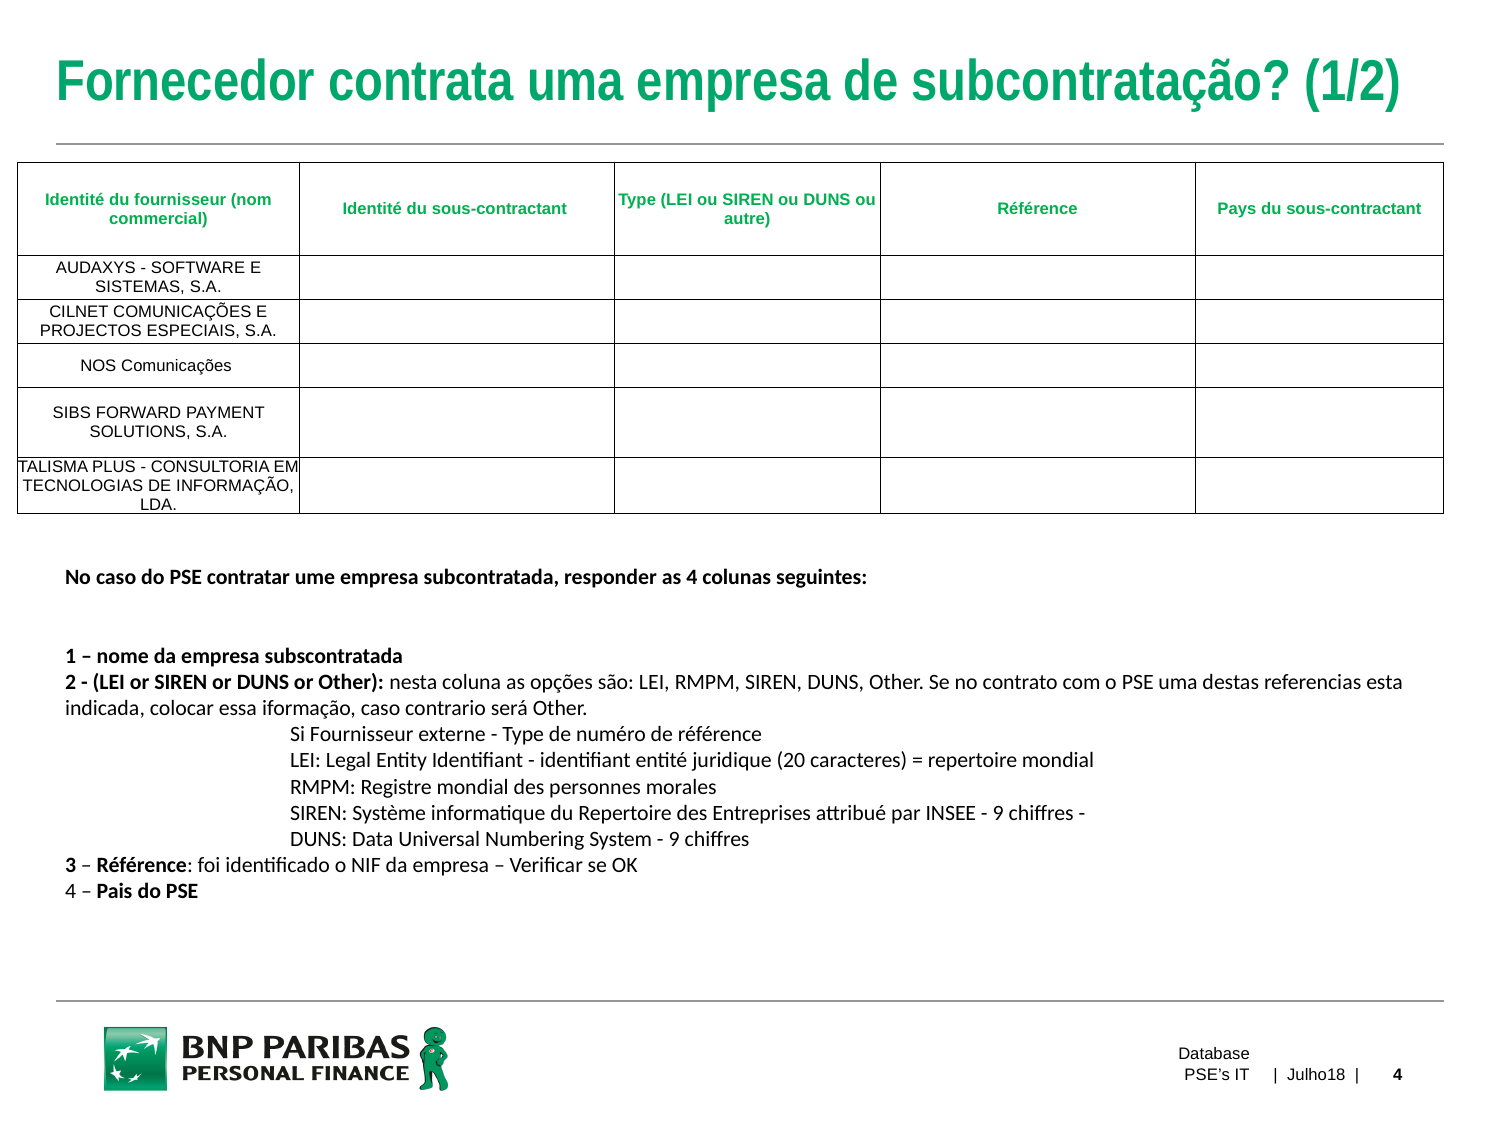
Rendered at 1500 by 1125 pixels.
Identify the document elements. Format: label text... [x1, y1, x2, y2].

table_header Référence [881, 163, 1195, 255]
table_cell [300, 388, 614, 457]
footer Database PSE’s IT [918, 1058, 1250, 1089]
table_cell [881, 388, 1195, 457]
table_header Identité du sous-contractant [300, 163, 614, 255]
title Fornecedor contrata uma empresa de subcontratação? (1/2) [56, 18, 1444, 142]
picture [88, 1011, 463, 1106]
table_cell [300, 344, 614, 387]
table_header Type (LEI ou SIREN ou DUNS ou autre) [615, 163, 880, 255]
table_cell [1196, 458, 1443, 513]
table_cell [300, 256, 614, 299]
table_cell [615, 388, 880, 457]
table_cell [881, 300, 1195, 343]
table_cell [1196, 388, 1443, 457]
table_cell [1196, 256, 1443, 299]
table_cell [881, 256, 1195, 299]
table_cell NOS Comunicações [18, 344, 299, 387]
table_cell [1196, 344, 1443, 387]
table_cell TALISMA PLUS - CONSULTORIA EM TECNOLOGIAS DE INFORMAÇÃO, LDA. [18, 458, 299, 513]
table_cell [881, 458, 1195, 513]
table_cell [1196, 300, 1443, 343]
table_cell [615, 344, 880, 387]
table_cell [300, 300, 614, 343]
table_cell [300, 458, 614, 513]
table_cell [615, 458, 880, 513]
table_cell [615, 300, 880, 343]
table_cell CILNET COMUNICAÇÕES E PROJECTOS ESPECIAIS, S.A. [18, 300, 299, 343]
table_cell AUDAXYS - SOFTWARE E SISTEMAS, S.A. [18, 256, 299, 299]
slide_number 4 [1375, 1058, 1403, 1089]
table_cell [881, 344, 1195, 387]
table_cell [615, 256, 880, 299]
table_header Pays du sous-contractant [1196, 163, 1443, 255]
table_header Identité du fournisseur (nom commercial) [18, 163, 299, 255]
table_cell SIBS FORWARD PAYMENT SOLUTIONS, S.A. [18, 388, 299, 457]
text_box No caso do PSE contratar ume empresa subcontratada, responder as 4 colunas seguintes: 1 – nome da empresa subscontratada 2 - (LEI or SIREN or DUNS or Other): nesta coluna as opções são: LEI, RMPM, SIREN, DUNS, Other. Se no contrato com o PSE uma destas referencias esta indicada, colocar essa iformação, caso contrario será Other. Si Fournisseur externe - Type de numéro de référence LEI: Legal Entity Identifiant - identifiant entité juridique (20 caracteres) = repertoire mondial RMPM: Registre mondial des personnes morales SIREN: Système informatique du Repertoire des Entreprises attribué par INSEE - 9 chiffres - DUNS: Data Universal Numbering System - 9 chiffres 3 – Référence: foi identificado o NIF da empresa – Verificar se OK 4 – Pais do PSE [64, 562, 1445, 991]
slide_number | Julho18 | [1258, 1058, 1375, 1089]
